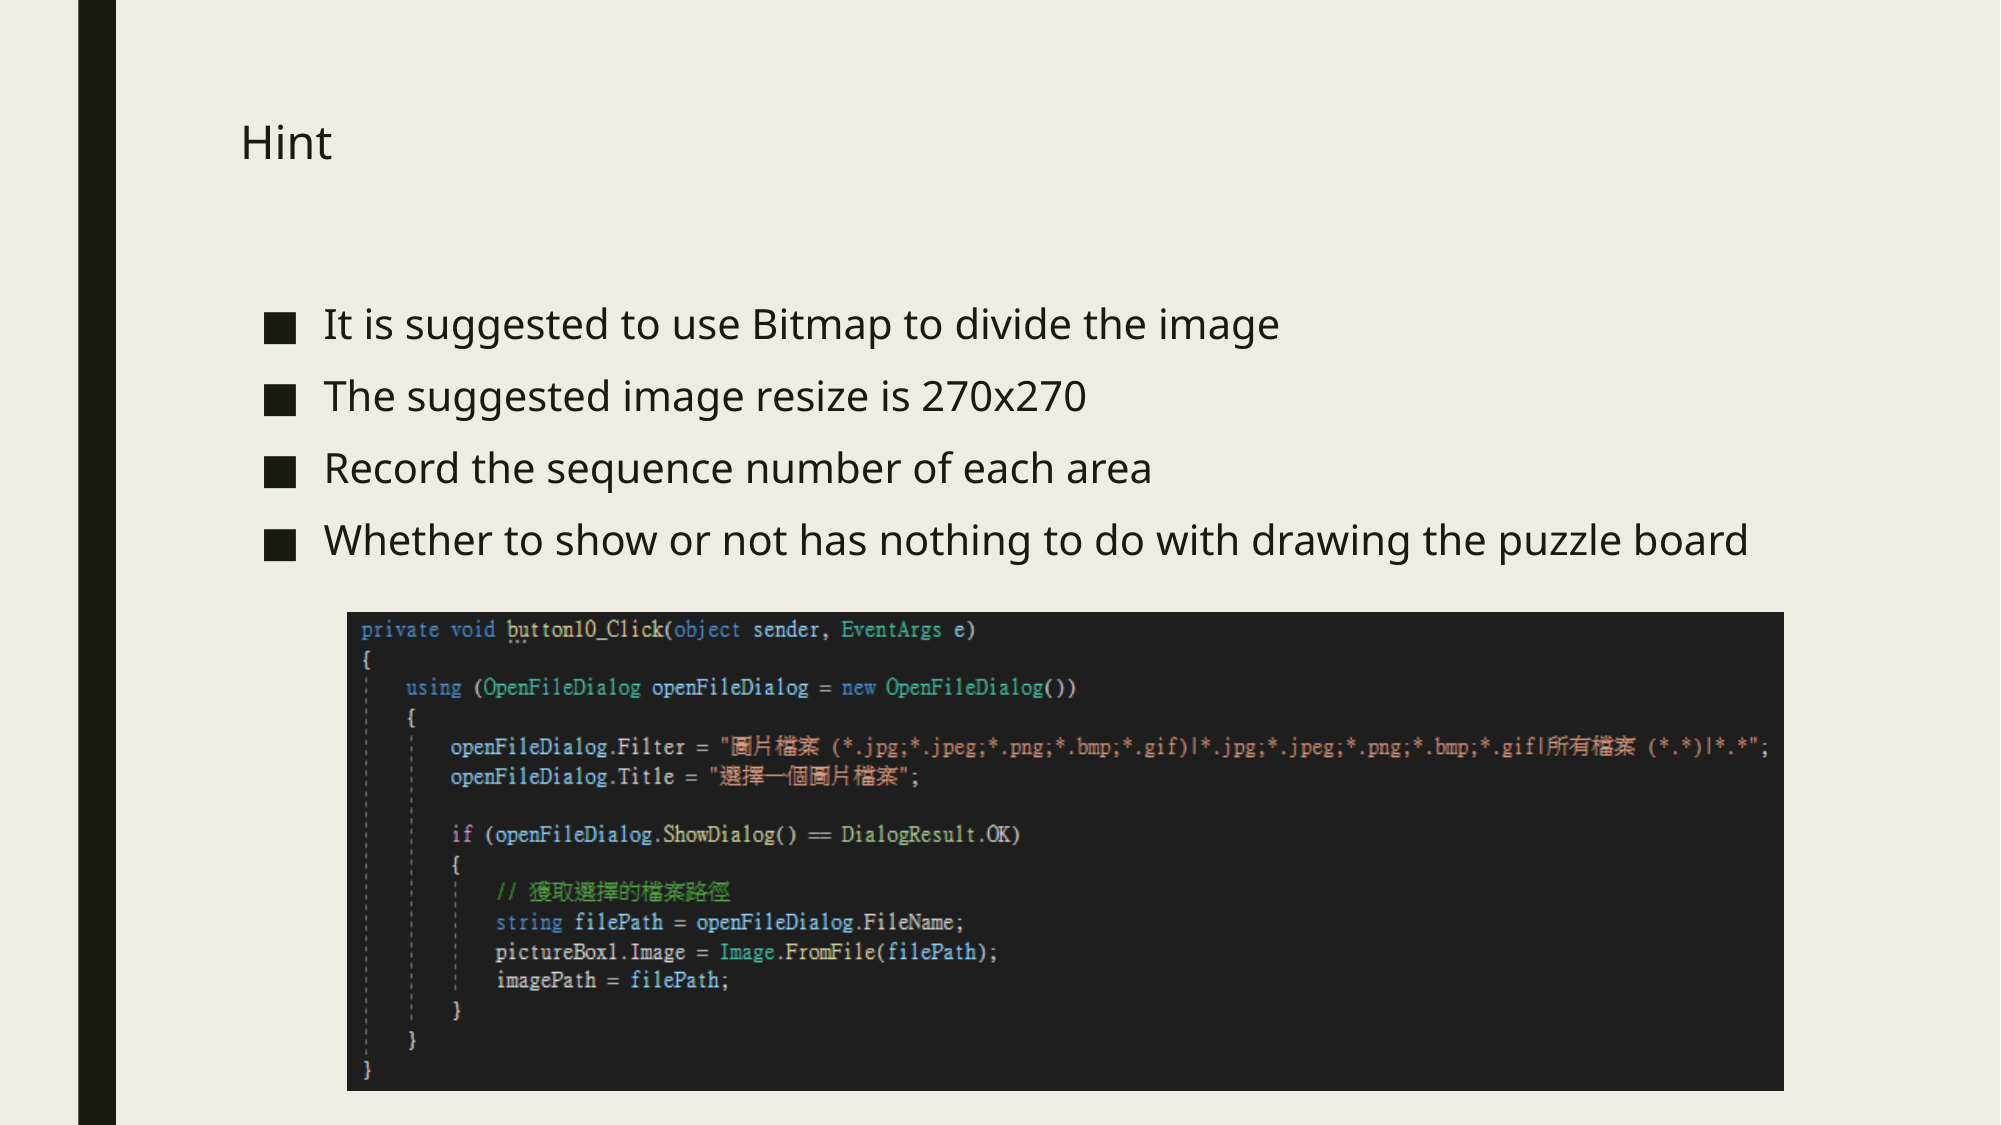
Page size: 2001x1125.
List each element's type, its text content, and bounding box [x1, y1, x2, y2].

list It is suggested to use Bitmap to divide the image The suggested image resize is 270x270 Record the sequence number of each area Whether to show or not has nothing to do with drawing the puzzle board [245, 294, 1886, 882]
picture [347, 612, 1784, 1092]
title Hint [225, 112, 1800, 234]
